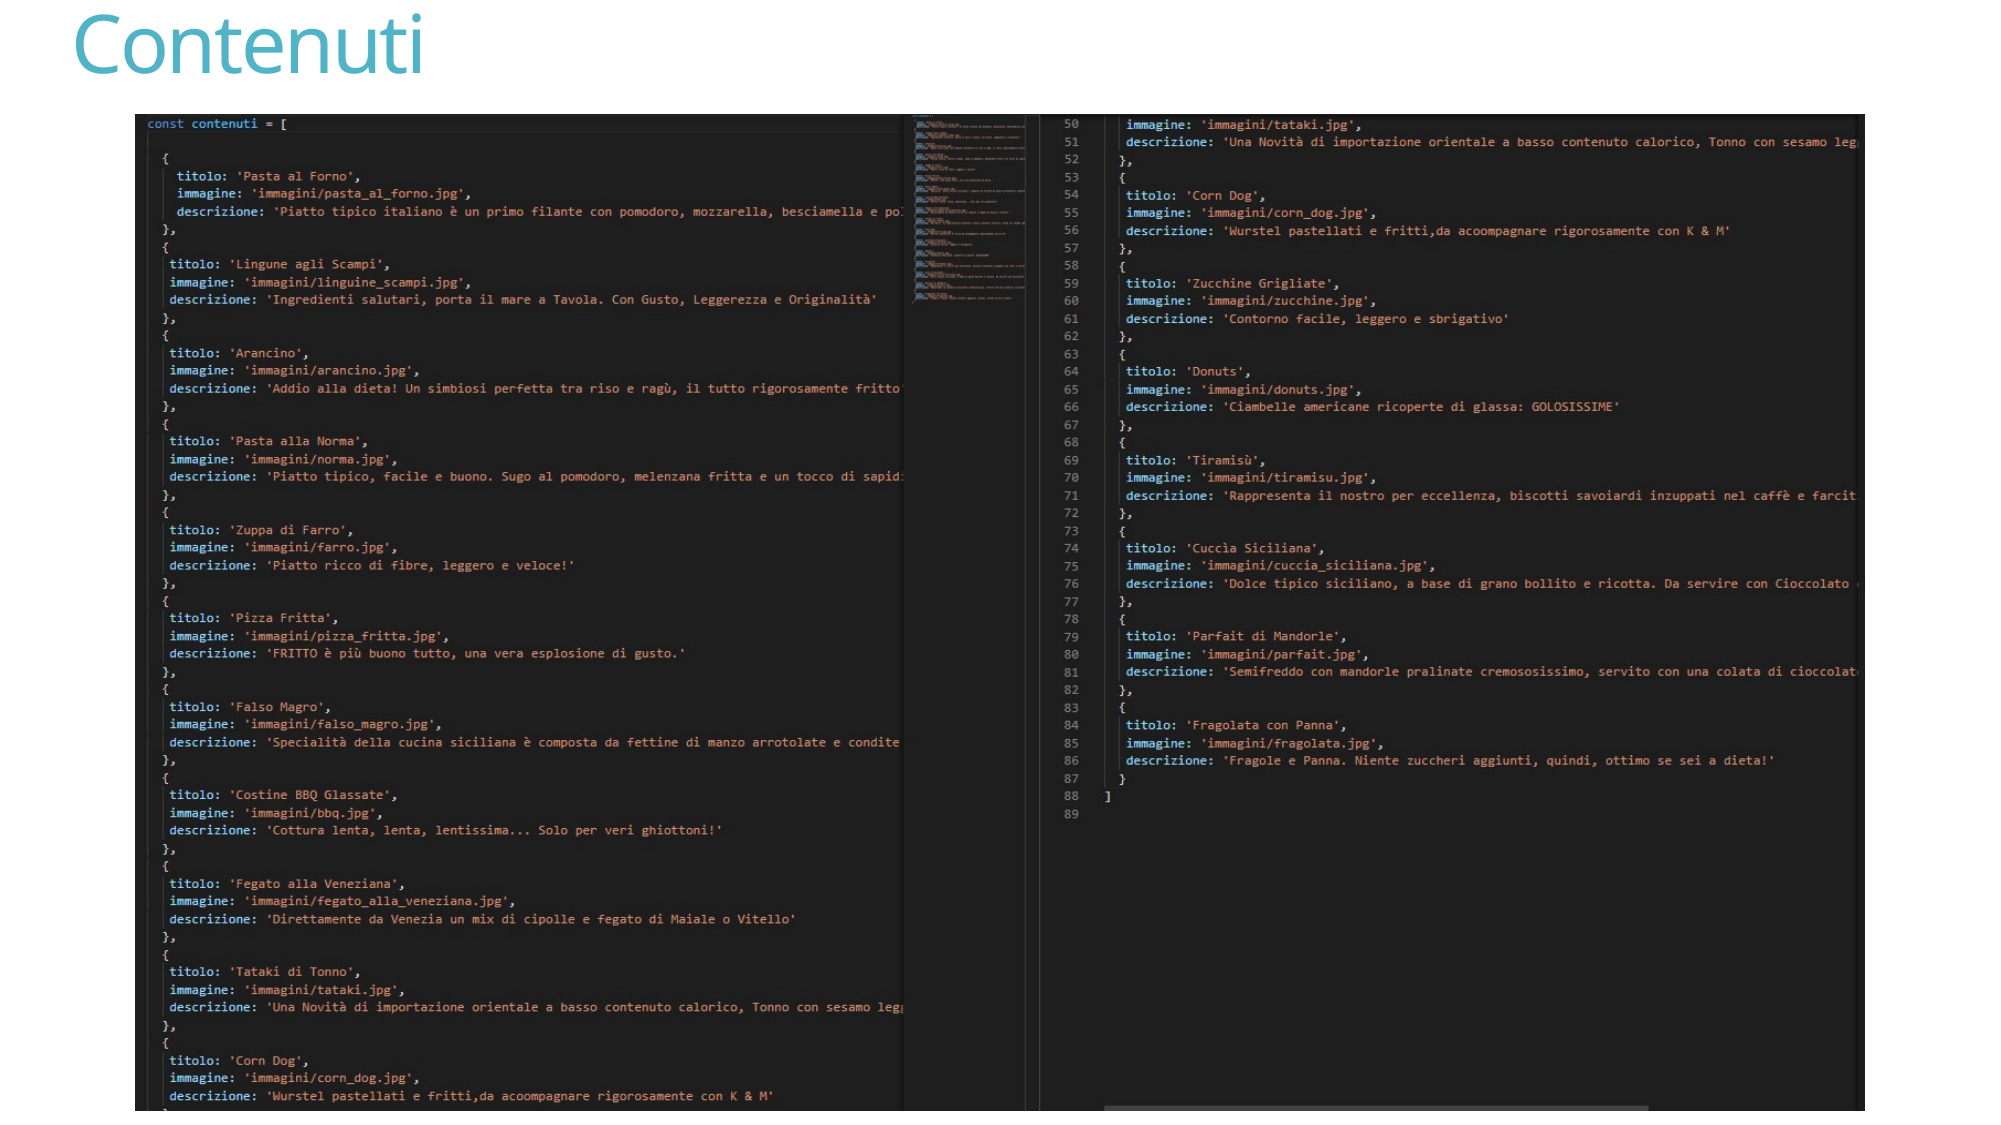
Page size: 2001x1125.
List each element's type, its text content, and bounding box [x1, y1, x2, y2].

title Contenuti [56, 0, 1807, 99]
picture [135, 114, 1865, 1111]
